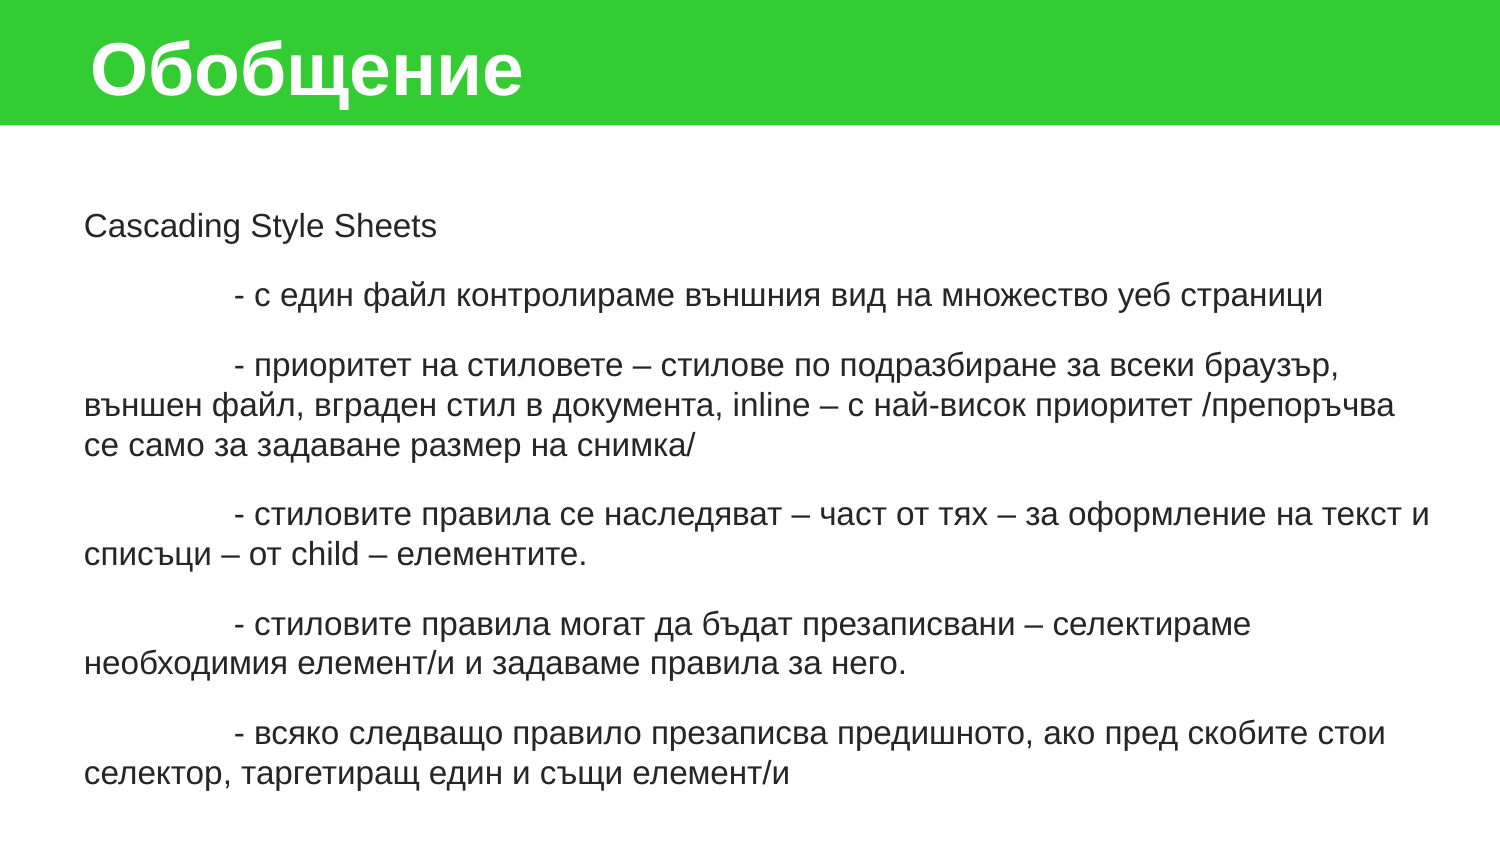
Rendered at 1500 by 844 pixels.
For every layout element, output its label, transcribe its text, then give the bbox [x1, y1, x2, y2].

text_box [0, 0, 1500, 126]
list Cascading Style Sheets - с един файл контролираме външния вид на множество уеб страници - приоритет на стиловете – стилове по подразбиране за всеки браузър, външен файл, вграден стил в документа, inline – с най-висок приоритет /препоръчва се само за задаване размер на снимка/ - стиловите правила се наследяват – част от тях – за оформление на текст и списъци – от child – елементите. - стиловите правила могат да бъдат презаписвани – селектираме необходимия елемент/и и задаваме правила за него. - всяко следващо правило презаписва предишното, ако пред скобите стои селектор, таргетиращ един и същи елемент/и [51, 189, 1449, 750]
text_box Обобщение [0, 4, 1117, 121]
